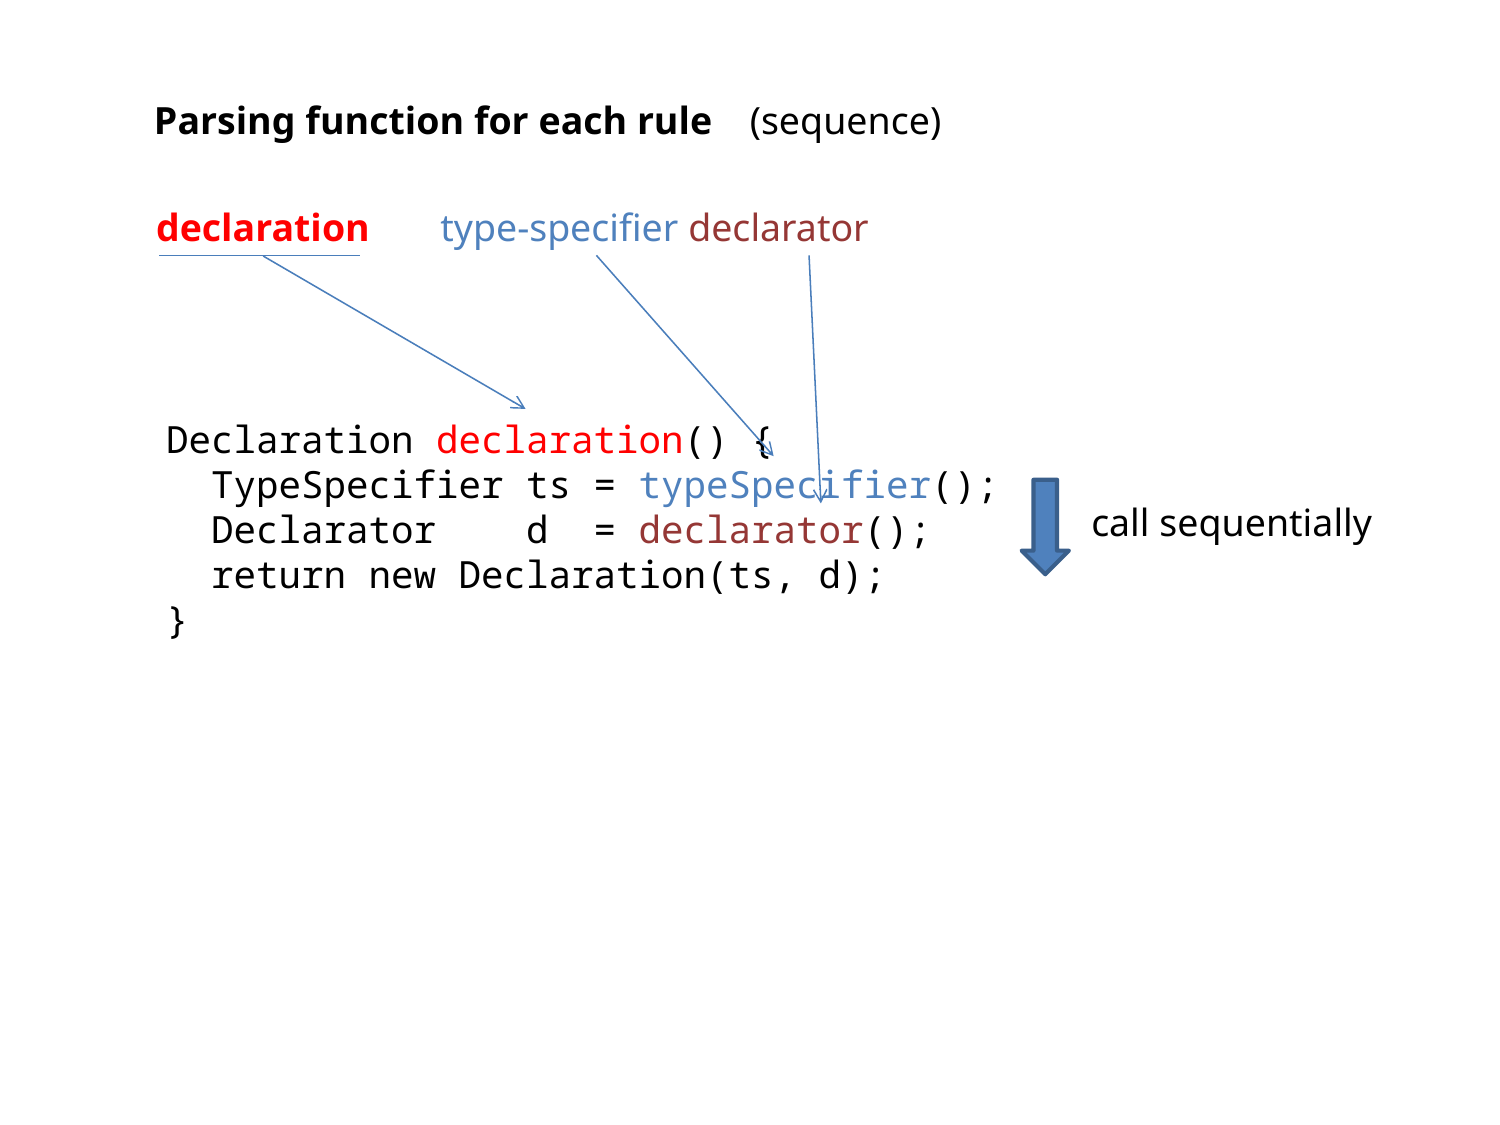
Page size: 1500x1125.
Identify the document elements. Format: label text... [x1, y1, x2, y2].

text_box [596, 255, 774, 457]
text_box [262, 256, 526, 410]
text_box type-specifier declarator [425, 196, 884, 256]
text_box Parsing function for each rule [139, 89, 728, 150]
text_box call sequentially [1076, 491, 1388, 552]
text_box declaration [141, 196, 385, 256]
text_box Declaration declaration() { TypeSpecifier ts = typeSpecifier(); Declarator d = declarator(); return new Declaration(ts, d); } [151, 408, 1014, 649]
text_box (sequence) [735, 89, 957, 150]
text_box [1019, 477, 1071, 577]
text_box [808, 255, 822, 504]
